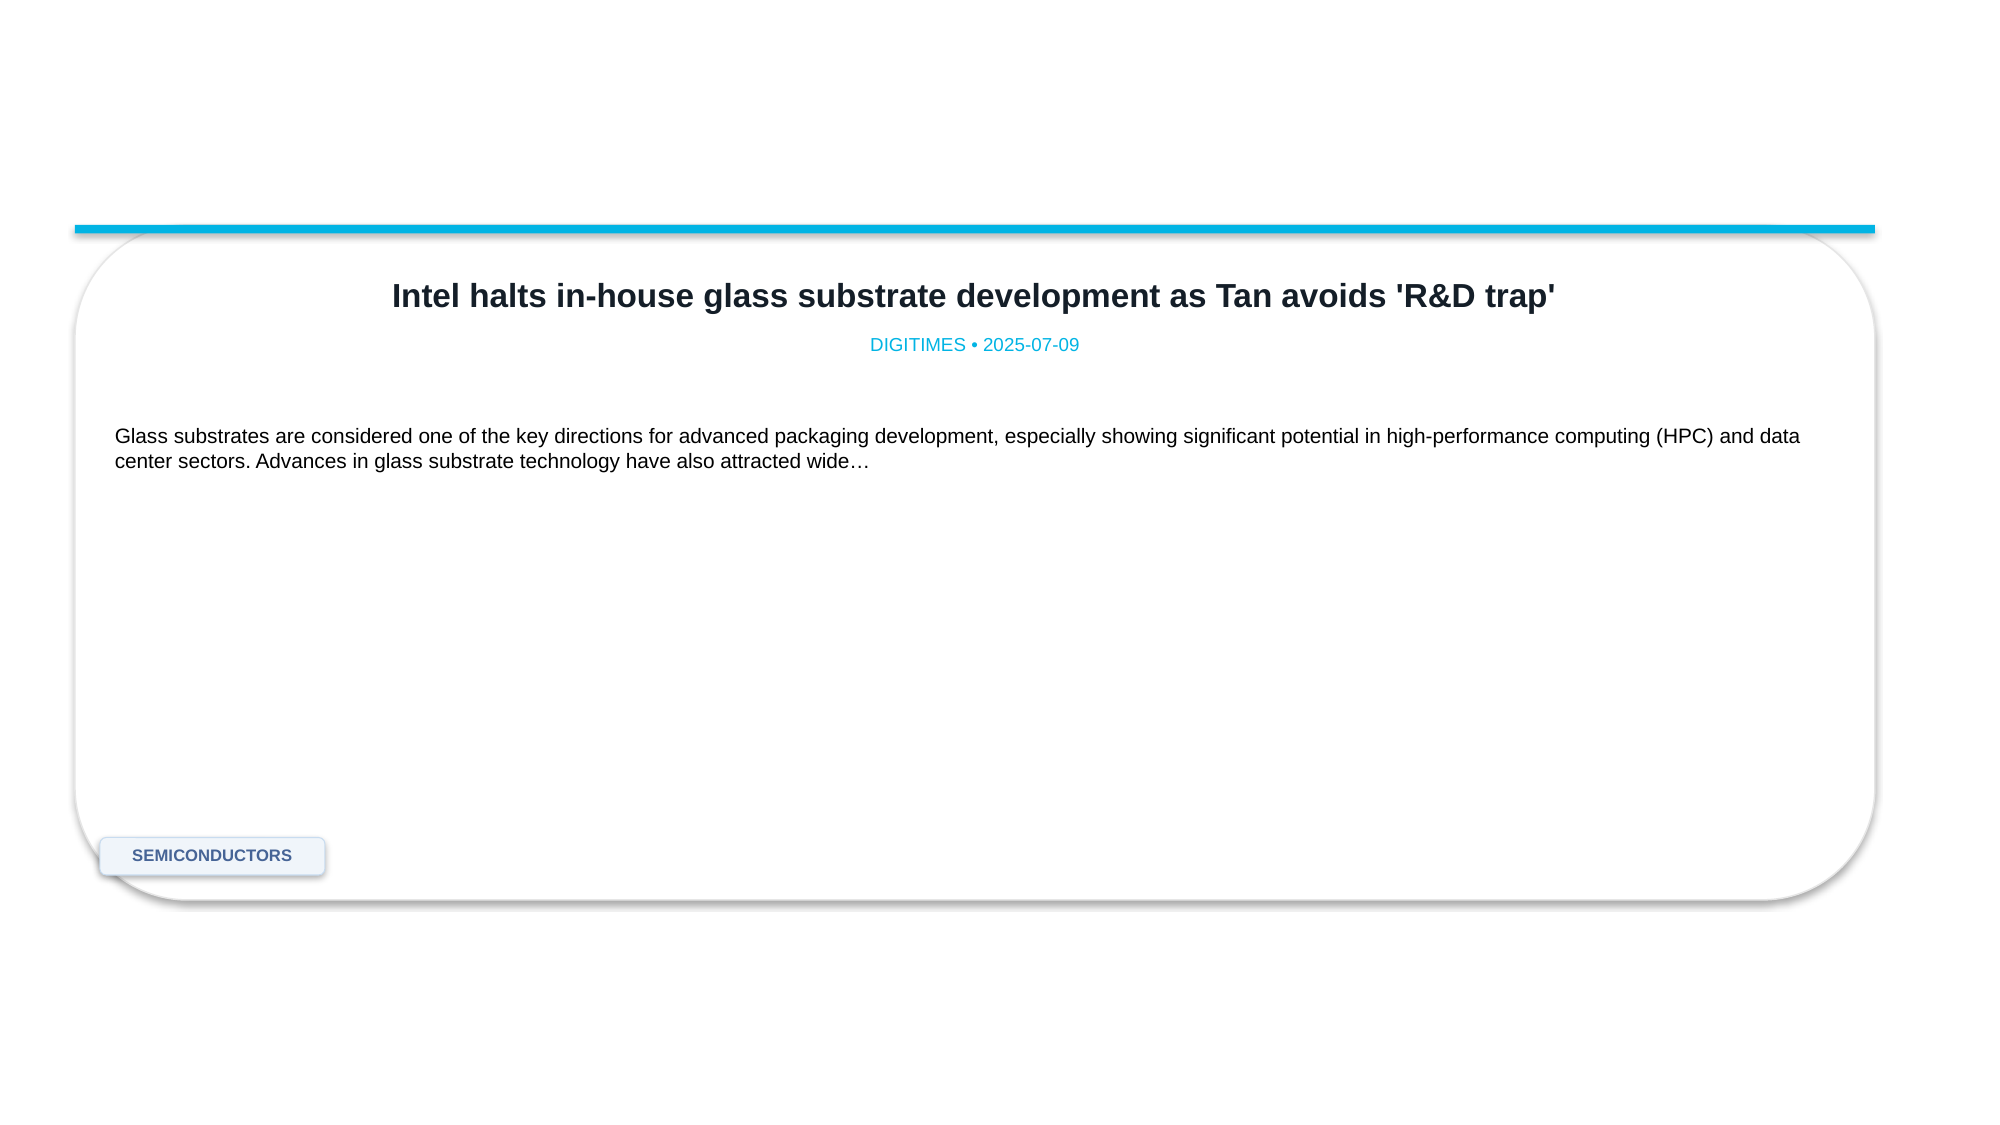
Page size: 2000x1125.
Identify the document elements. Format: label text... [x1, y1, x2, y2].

text_box [74, 245, 1876, 901]
text_box Intel halts in-house glass substrate development as Tan avoids 'R&D trap' [377, 266, 1573, 322]
text_box [99, 836, 326, 876]
text_box DIGITIMES • 2025-07-09 [855, 324, 1095, 363]
text_box SEMICONDUCTORS [117, 837, 308, 873]
text_box [74, 224, 1876, 234]
text_box Glass substrates are considered one of the key directions for advanced packaging development, especially showing significant potential in high-performance computing (HPC) and data center sectors. Advances in glass substrate technology have also attracted wide… [99, 370, 1850, 859]
